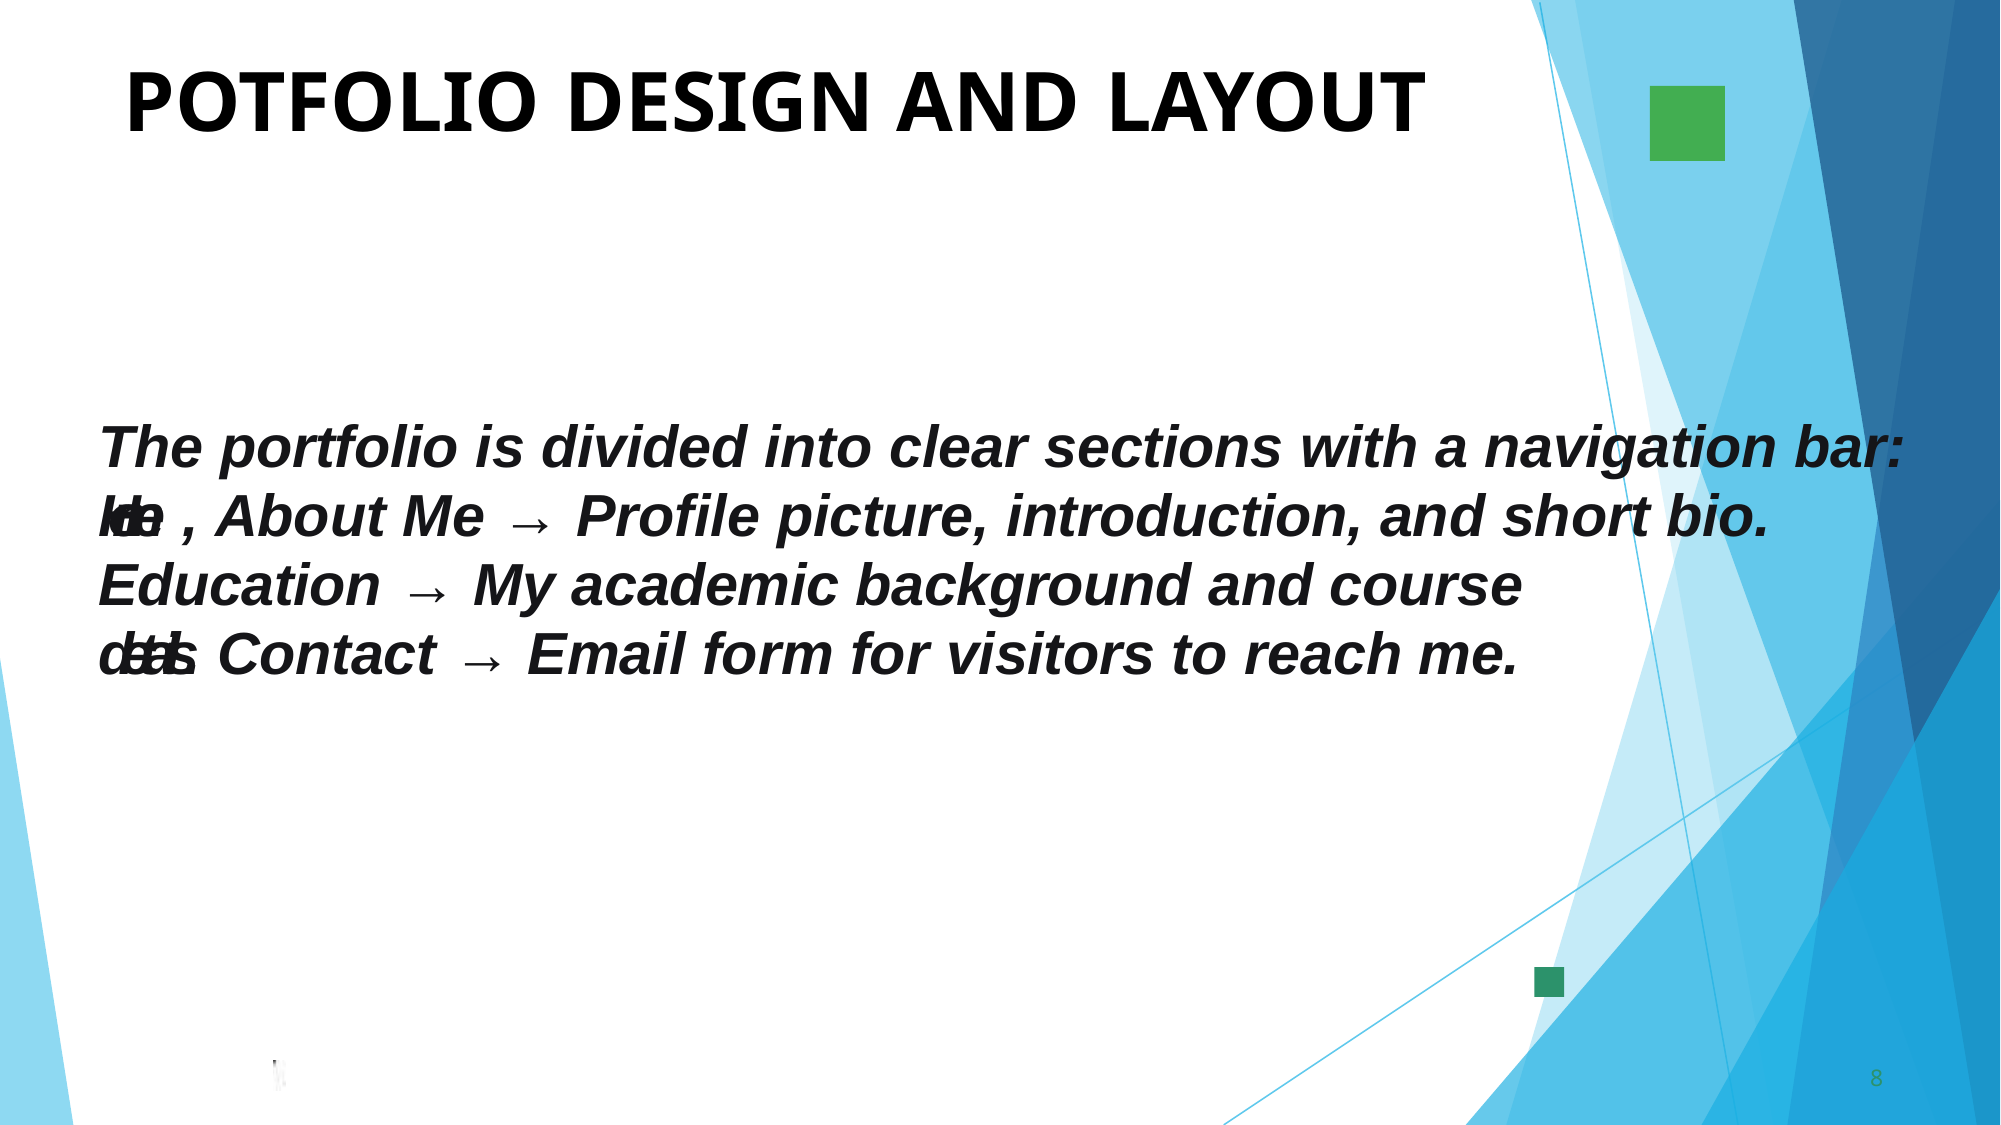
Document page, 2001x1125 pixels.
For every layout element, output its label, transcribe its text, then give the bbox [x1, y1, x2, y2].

picture [273, 1060, 287, 1091]
text_box [1649, 85, 1725, 161]
list The portfolio is divided into clear sections with a navigation bar: Home , About Me → Profile picture, introduction, and short bio. Education → My academic background and course details. Contact → Email form for visitors to reach me. [93, 249, 1940, 1050]
slide_number 1 [1851, 1062, 1891, 1125]
title POTFOLIO DESIGN AND LAYOUT [91, 46, 1606, 237]
